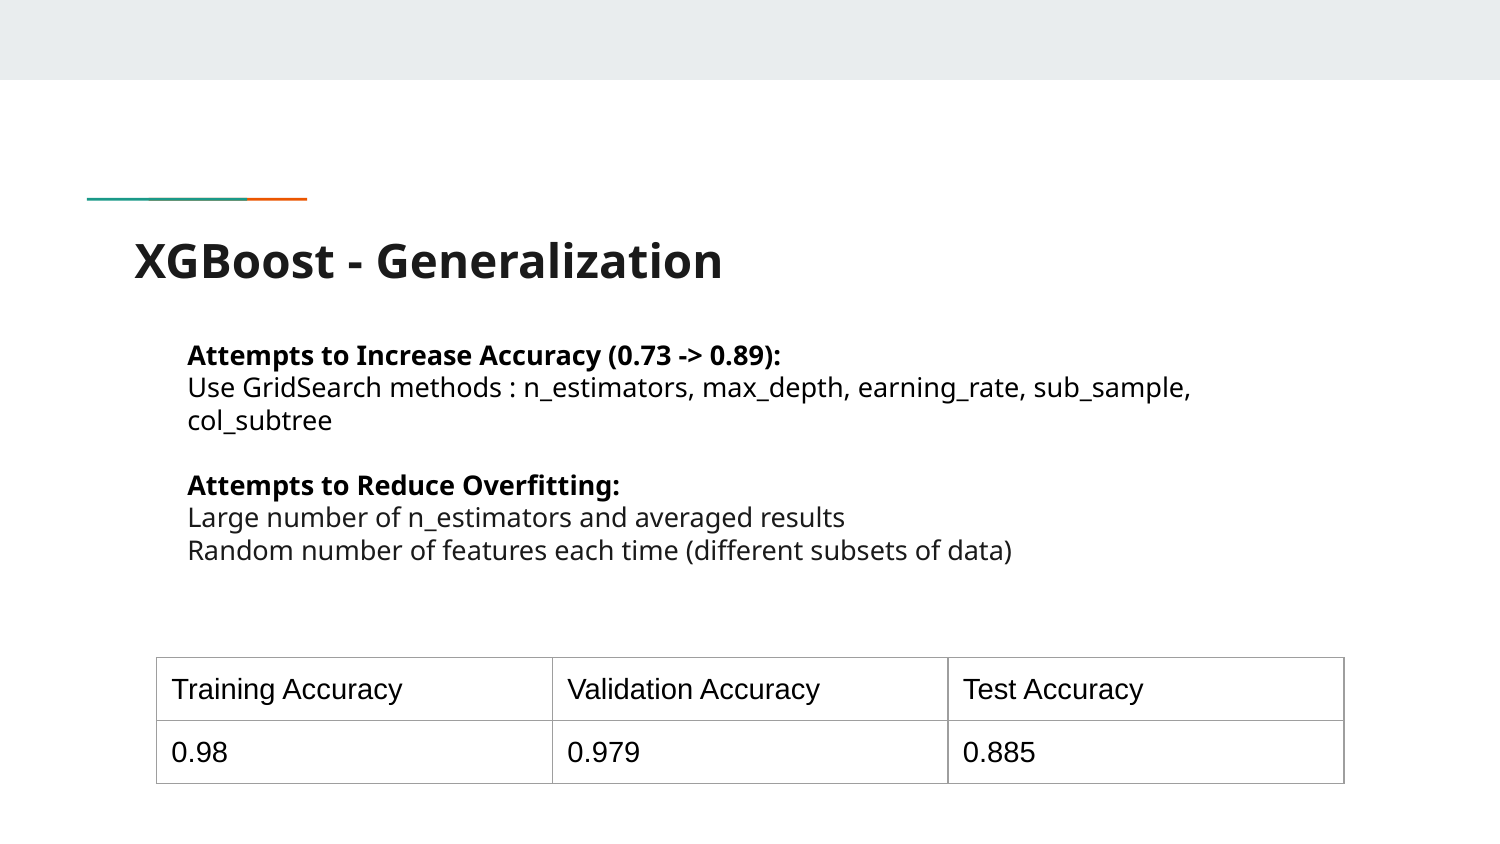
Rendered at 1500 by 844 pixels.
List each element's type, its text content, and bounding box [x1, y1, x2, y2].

text_box Attempts to Increase Accuracy (0.73 -> 0.89): Use GridSearch methods : n_estimators, max_depth, earning_rate, sub_sample, col_subtree Attempts to Reduce Overfitting: Large number of n_estimators and averaged results Random number of features each time (different subsets of data) [172, 323, 1333, 665]
table_header Validation Accuracy [553, 665, 947, 720]
title XGBoost - Generalization [119, 216, 1381, 305]
table_cell 0.979 [553, 721, 947, 783]
table_header Training Accuracy [157, 658, 552, 720]
table_cell 0.885 [949, 721, 1343, 783]
table_cell 0.98 [157, 721, 552, 783]
table_header Test Accuracy [949, 658, 1343, 720]
